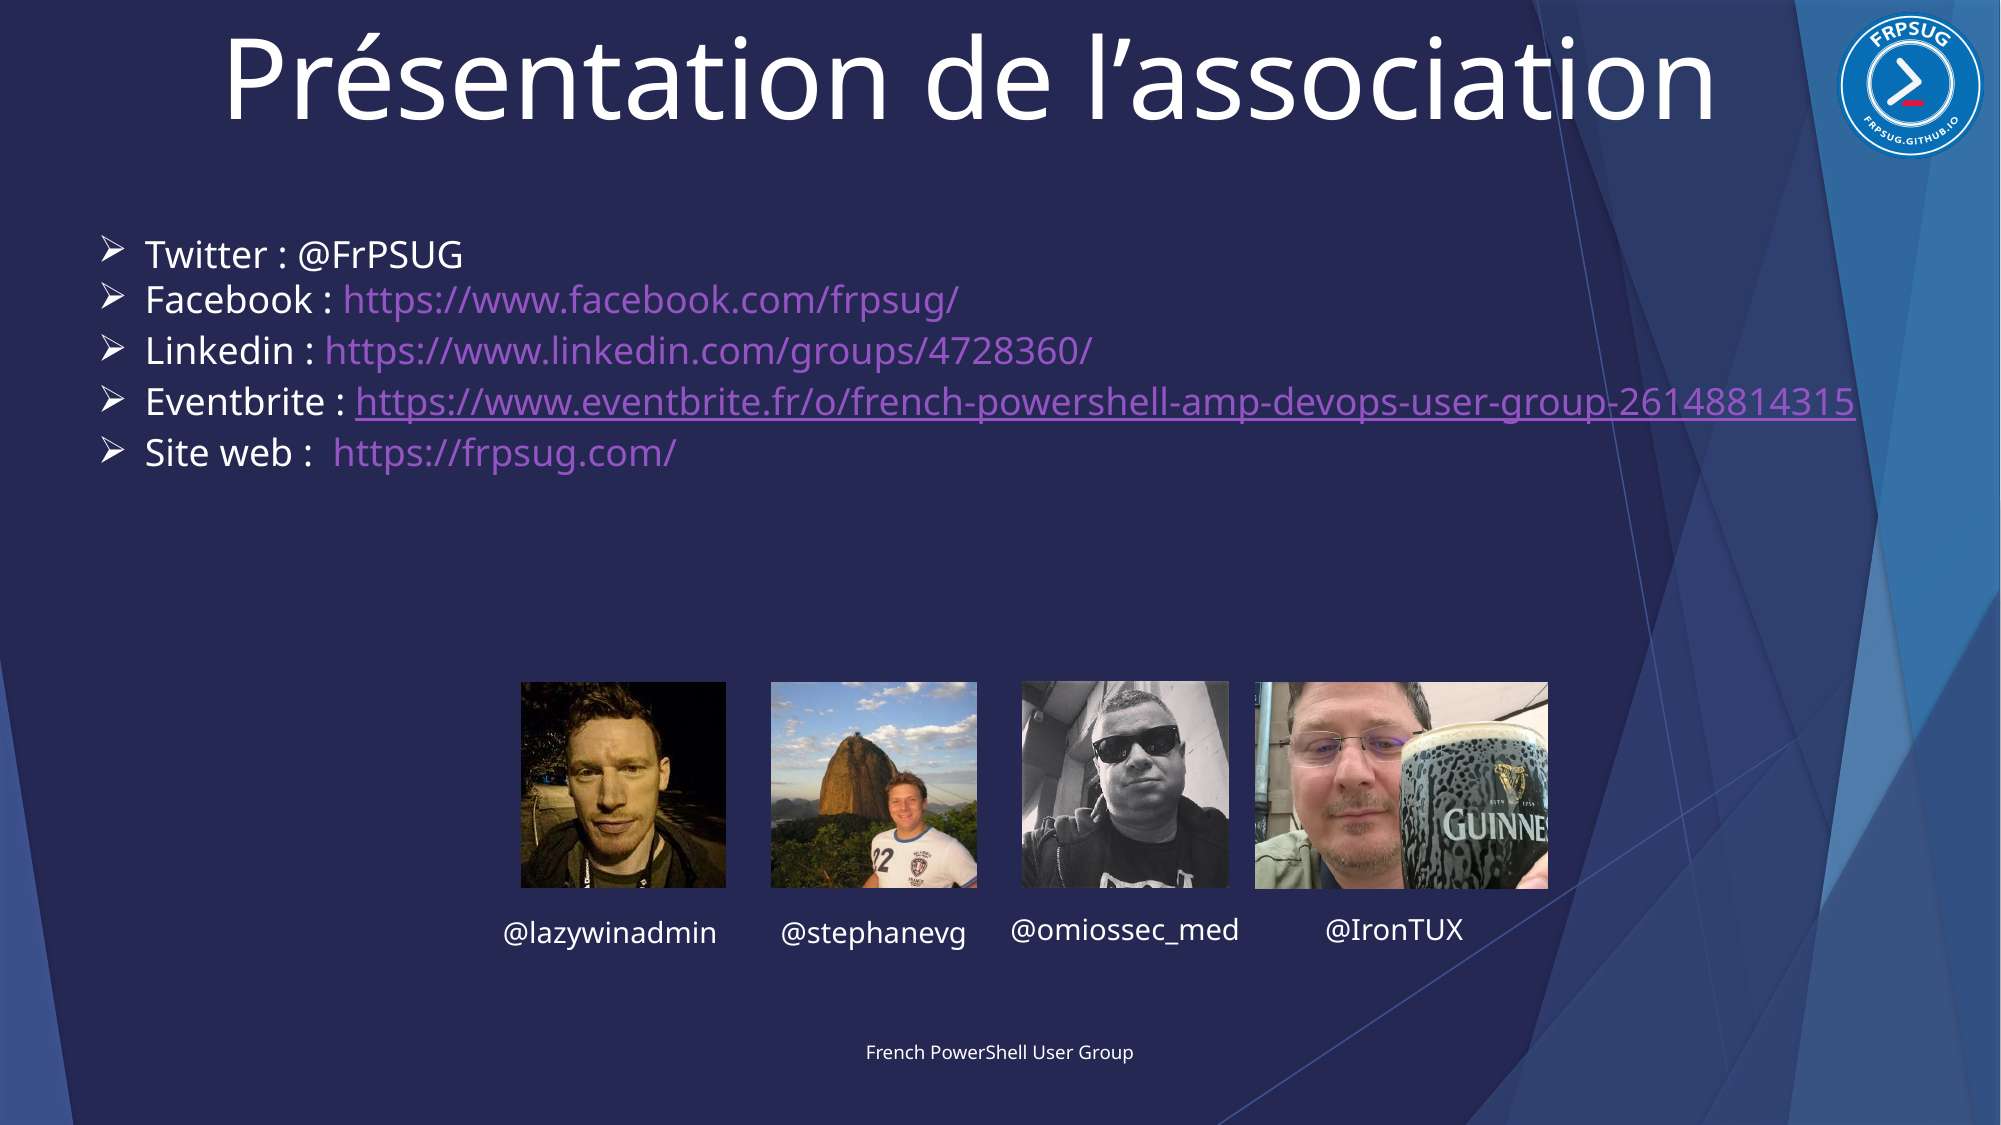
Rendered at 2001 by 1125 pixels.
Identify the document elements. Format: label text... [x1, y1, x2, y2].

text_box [487, 681, 1548, 958]
picture [1835, 10, 1986, 161]
footer French PowerShell User Group [850, 1022, 1150, 1083]
text_box Présentation de l’association [205, 0, 1795, 150]
text_box Twitter : @FrPSUG Facebook : https://www.facebook.com/frpsug/ Linkedin : https://www.linkedin.com/groups/4728360/ Eventbrite : https://www.eventbrite.fr/o/french-powershell-amp-devops-user-group-26148814315 Site web : https://frpsug.com/ [83, 223, 1924, 488]
